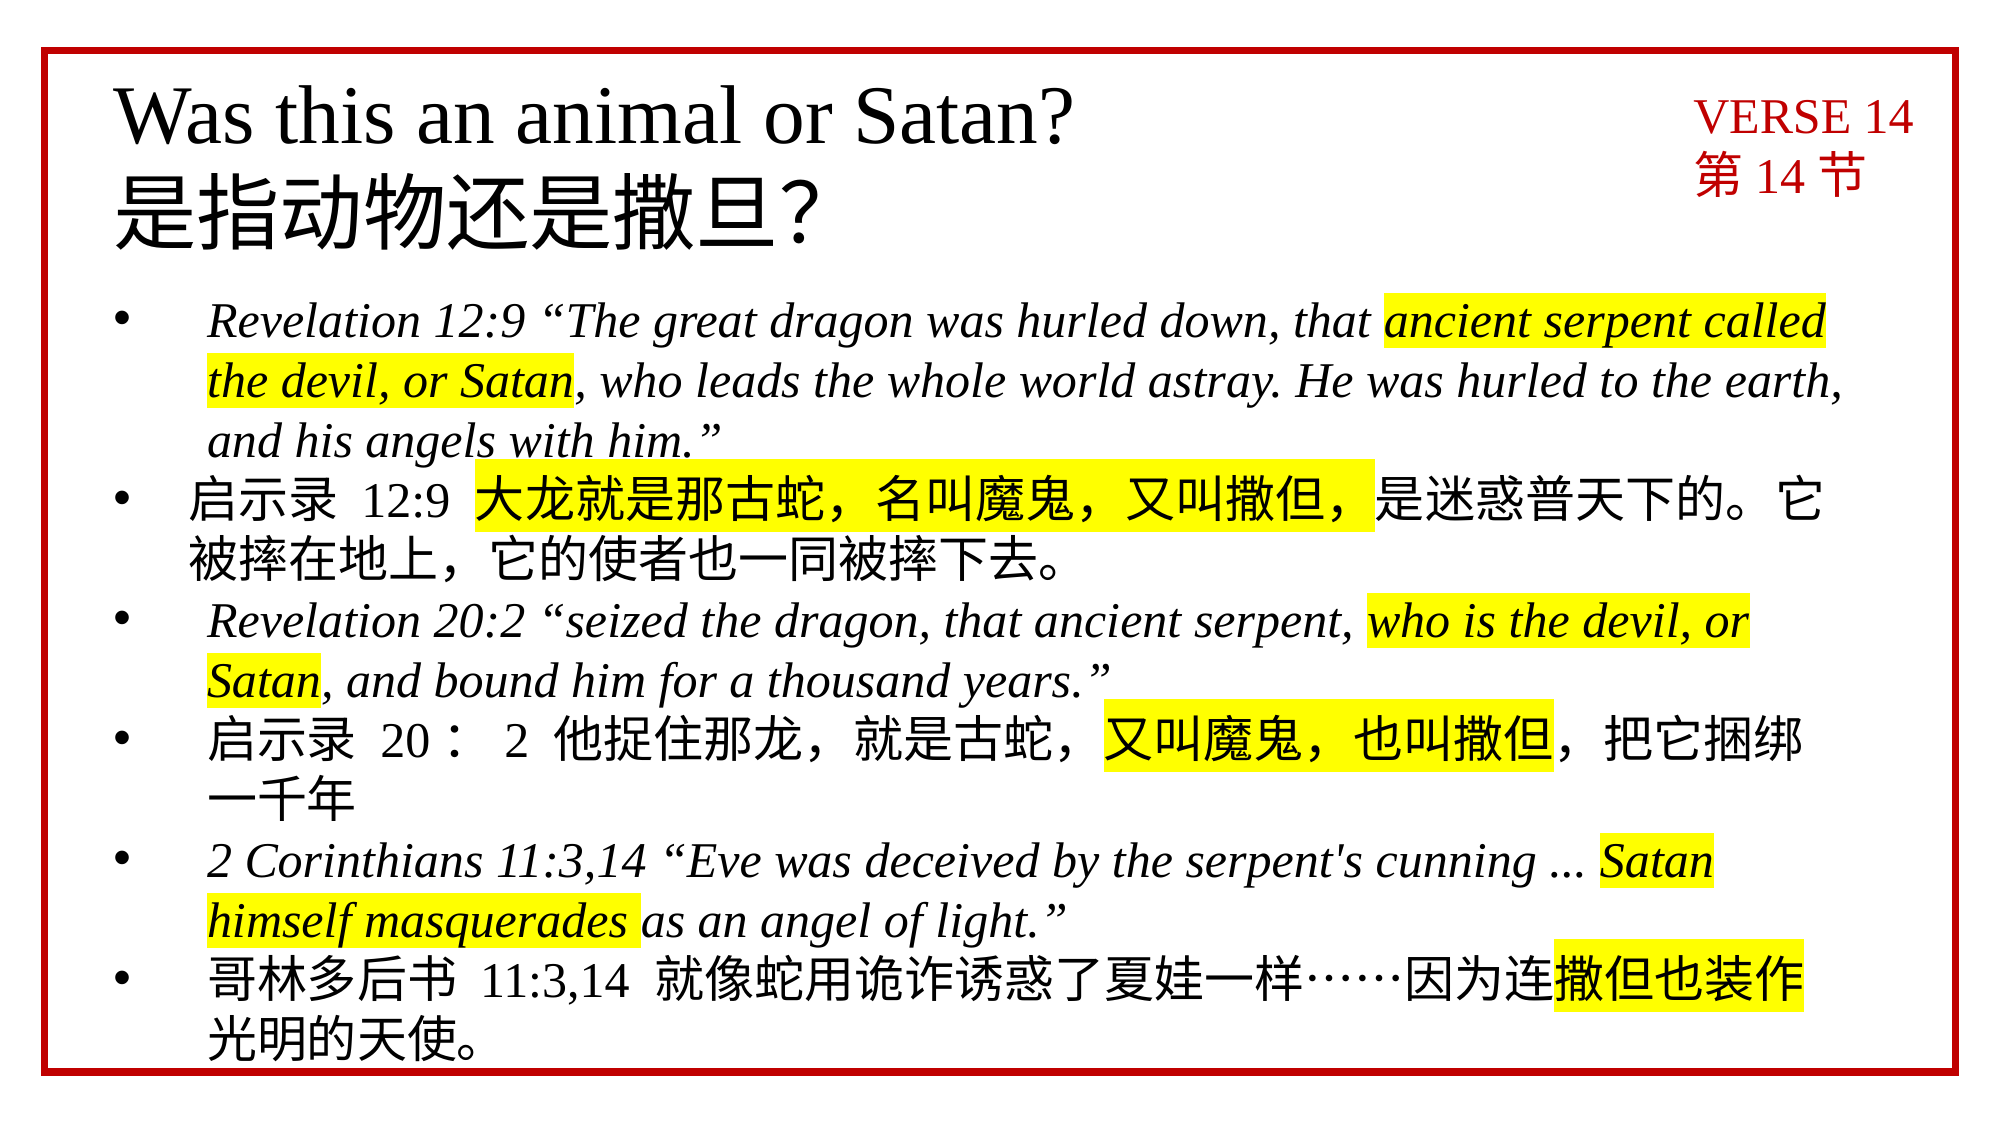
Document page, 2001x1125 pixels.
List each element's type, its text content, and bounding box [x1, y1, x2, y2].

text_box [43, 49, 1957, 1073]
text_box Was this an animal or Satan? 是指动物还是撒旦？ Revelation 12:9 “The great dragon was hurled down, that ancient serpent called the devil, or Satan, who leads the whole world astray. He was hurled to the earth, and his angels with him.” 启示录 12:9 大龙就是那古蛇，名叫魔鬼，又叫撒但，是迷惑普天下的。它被摔在地上，它的使者也一同被摔下去。 Revelation 20:2 “seized the dragon, that ancient serpent, who is the devil, or Satan, and bound him for a thousand years.” 启示录 20：2 他捉住那龙，就是古蛇，又叫魔鬼，也叫撒但，把它捆绑一千年 2 Corinthians 11:3,14 “Eve was deceived by the serpent's cunning ... Satan himself masquerades as an angel of light.” 哥林多后书 11:3,14 就像蛇用诡诈诱惑了夏娃一样……因为连撒但也装作光明的天使。 [98, 52, 1863, 1075]
